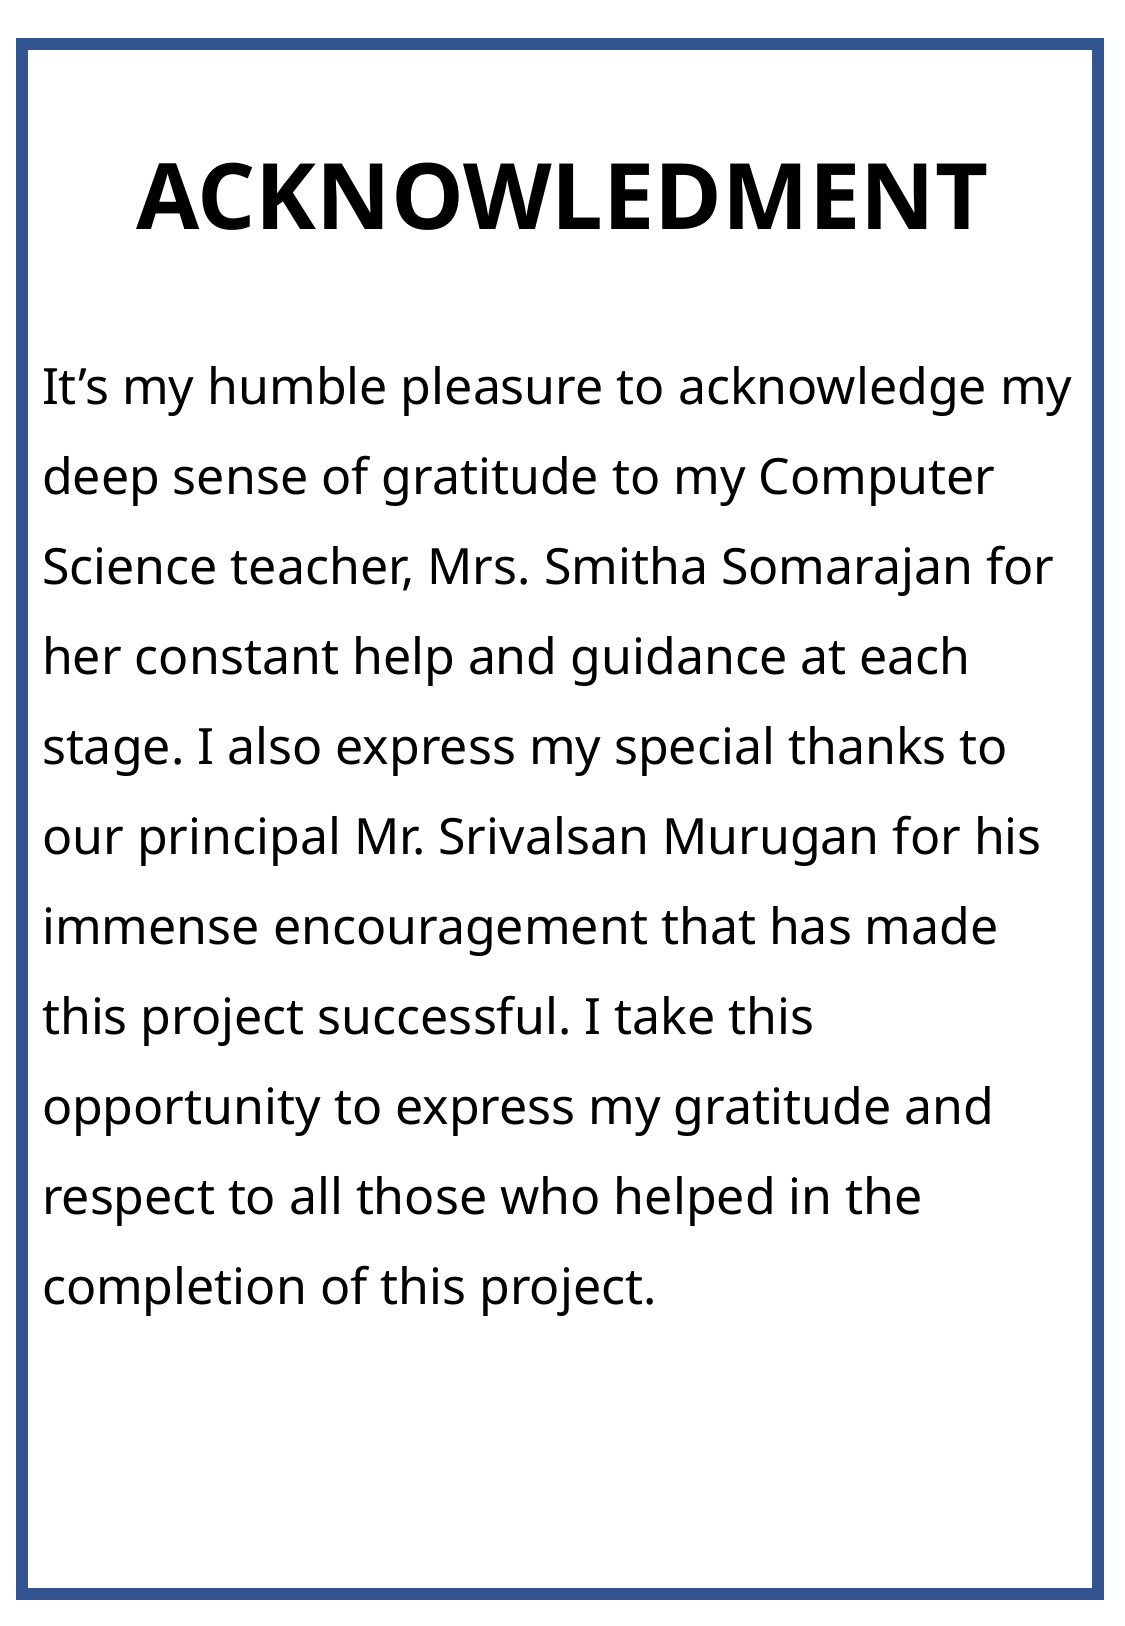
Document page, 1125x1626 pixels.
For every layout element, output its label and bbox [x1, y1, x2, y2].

text_box [21, 43, 1099, 1595]
